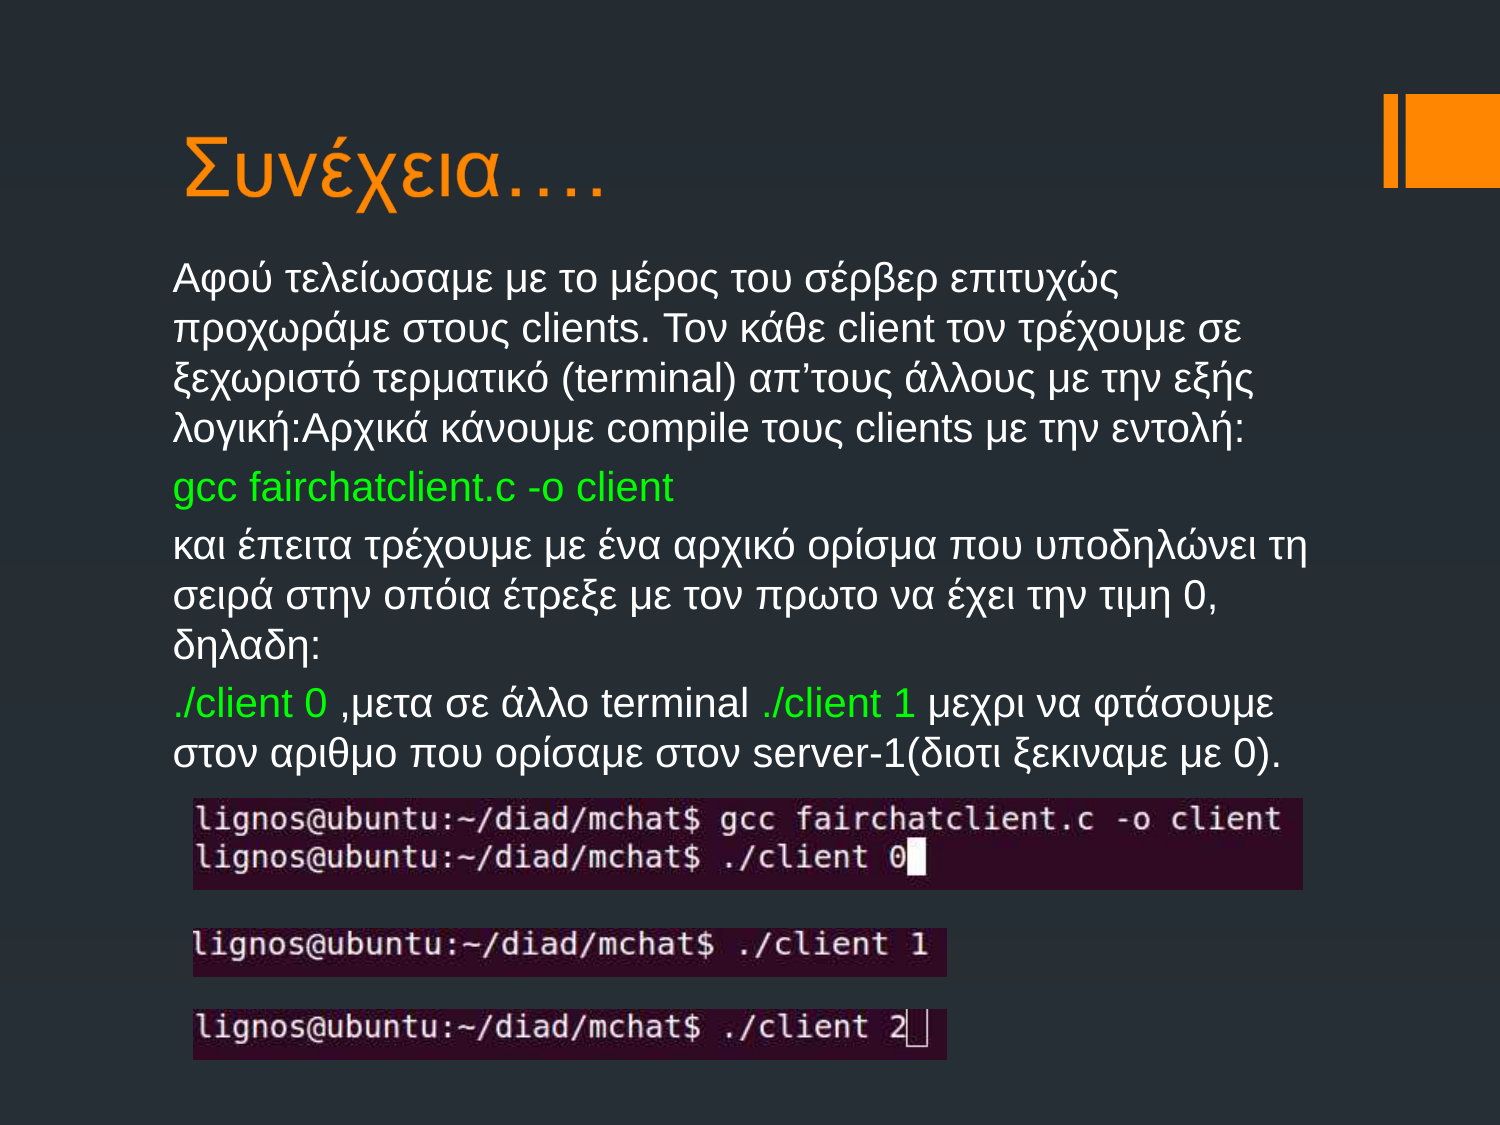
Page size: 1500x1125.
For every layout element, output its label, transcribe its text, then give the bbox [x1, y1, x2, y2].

picture [129, 89, 1367, 267]
list Αφού τελείωσαμε με το μέρος του σέρβερ επιτυχώς προχωράμε στους clients. Τον κάθε client τον τρέχουμε σε ξεχωριστό τερματικό (terminal) απ’τους άλλους με την εξής λογική:Αρχικά κάνουμε compile τους clients με την εντολή: gcc fairchatclient.c -o client και έπειτα τρέχουμε με ένα αρχικό ορίσμα που υποδηλώνει τη σειρά στην οπόια έτρεξε με τον πρωτο να έχει την τιμη 0, δηλαδη: ./client 0 ,μετα σε άλλο terminal ./client 1 μεχρι να φτάσουμε στον αριθμο που ορίσαμε στον server-1(διοτι ξεκιναμε με 0). [150, 278, 1350, 1083]
picture [192, 1009, 947, 1061]
picture [192, 798, 1304, 890]
picture [192, 927, 948, 977]
